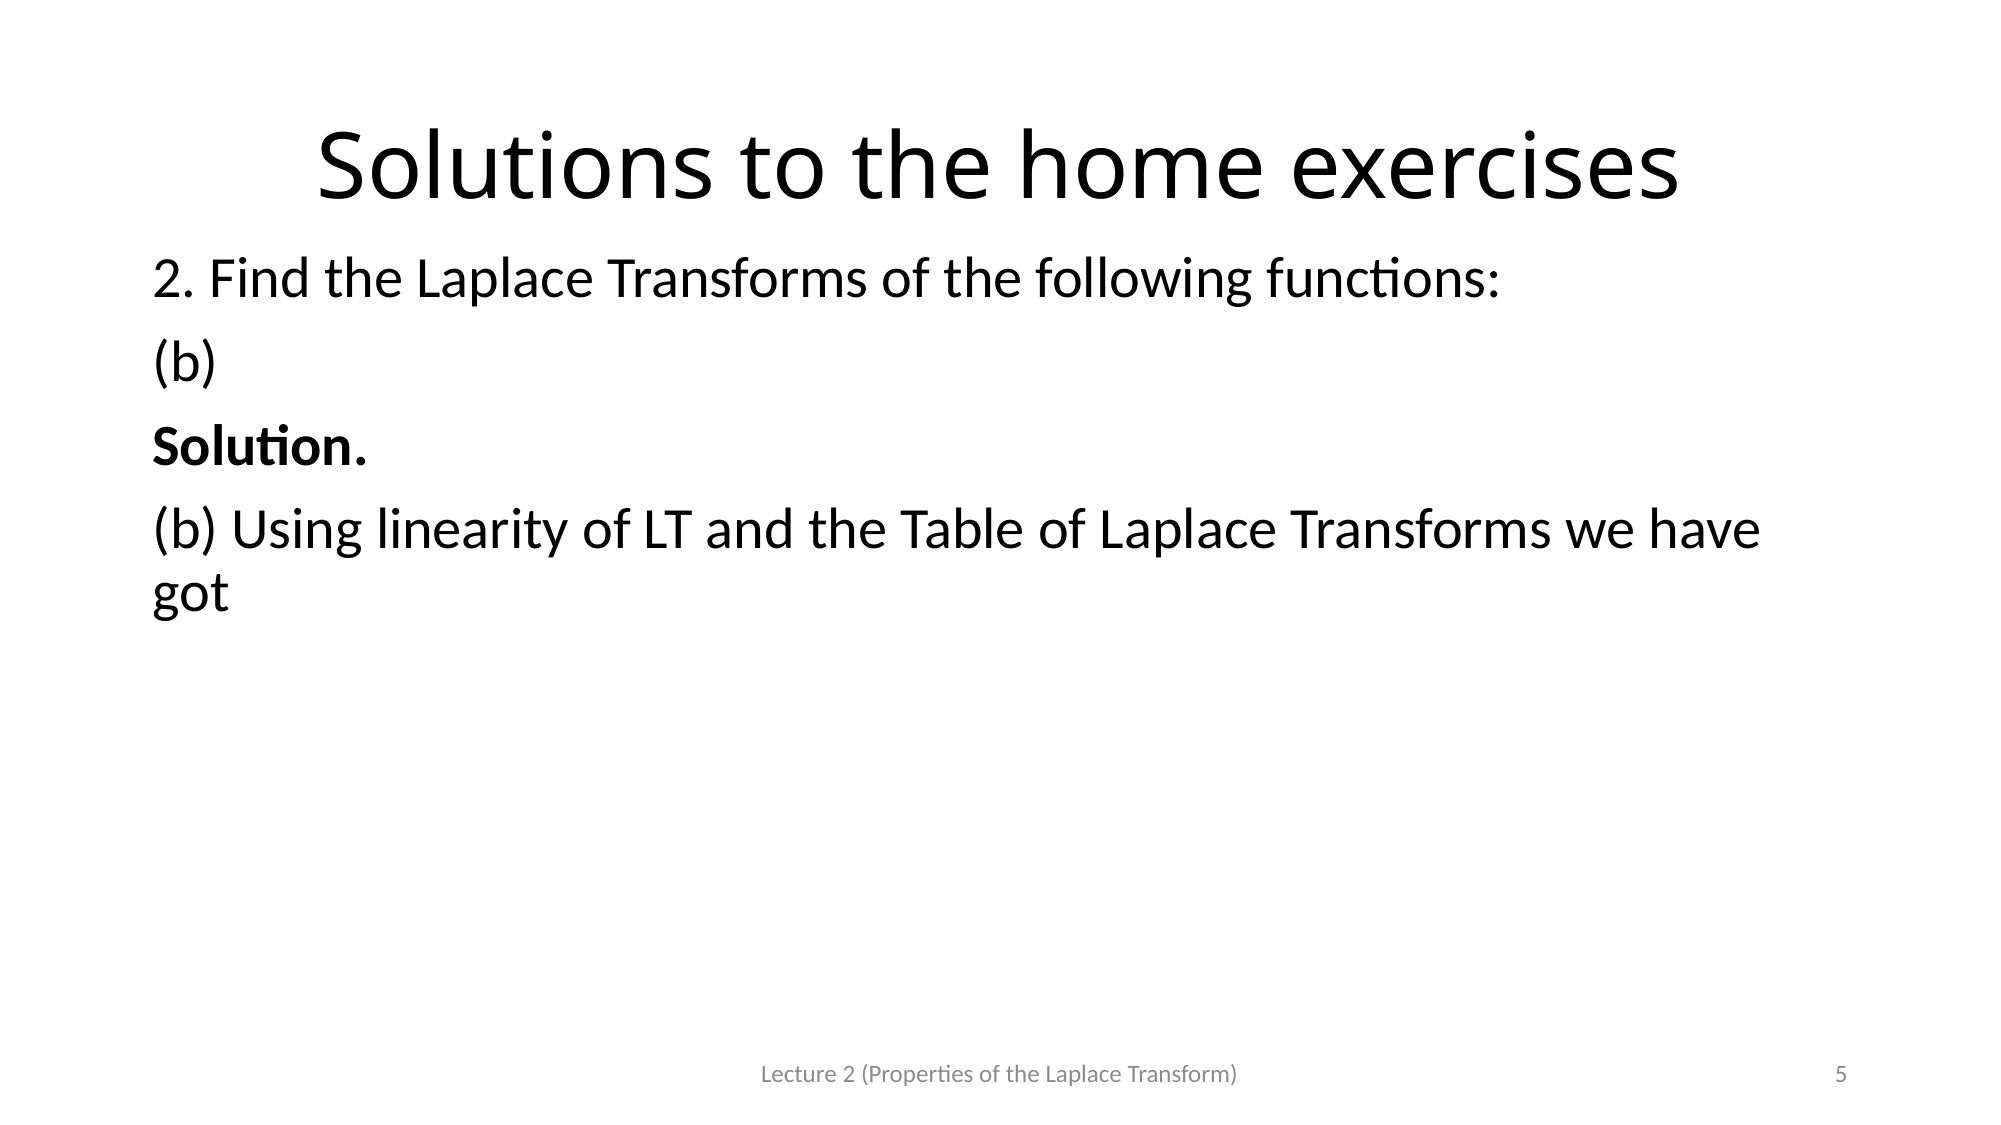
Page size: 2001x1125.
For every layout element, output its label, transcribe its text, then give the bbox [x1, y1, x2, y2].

title Solutions to the home exercises [137, 59, 1863, 278]
footer Lecture 2 (Properties of the Laplace Transform) [662, 1042, 1338, 1103]
slide_number 5 [1412, 1042, 1863, 1103]
